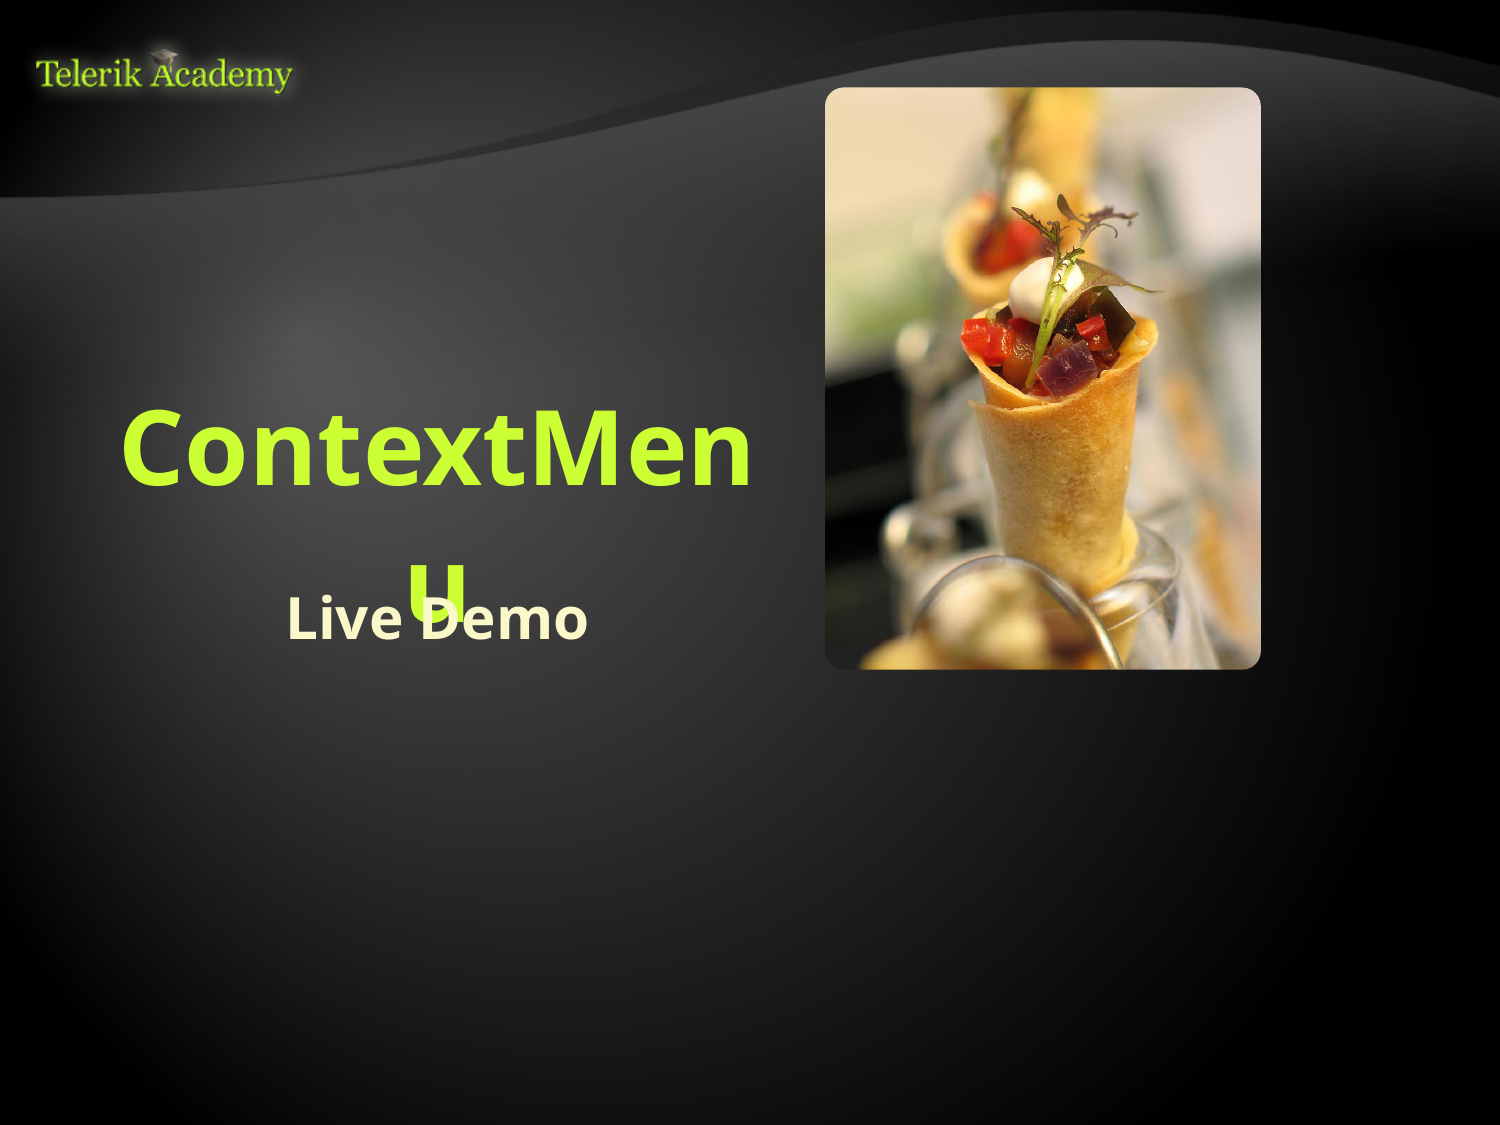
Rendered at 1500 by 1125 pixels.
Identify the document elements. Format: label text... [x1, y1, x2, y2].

title ContextMenu [99, 450, 775, 563]
picture [0, 0, 1500, 1125]
subtitle Live Demo [99, 569, 775, 663]
